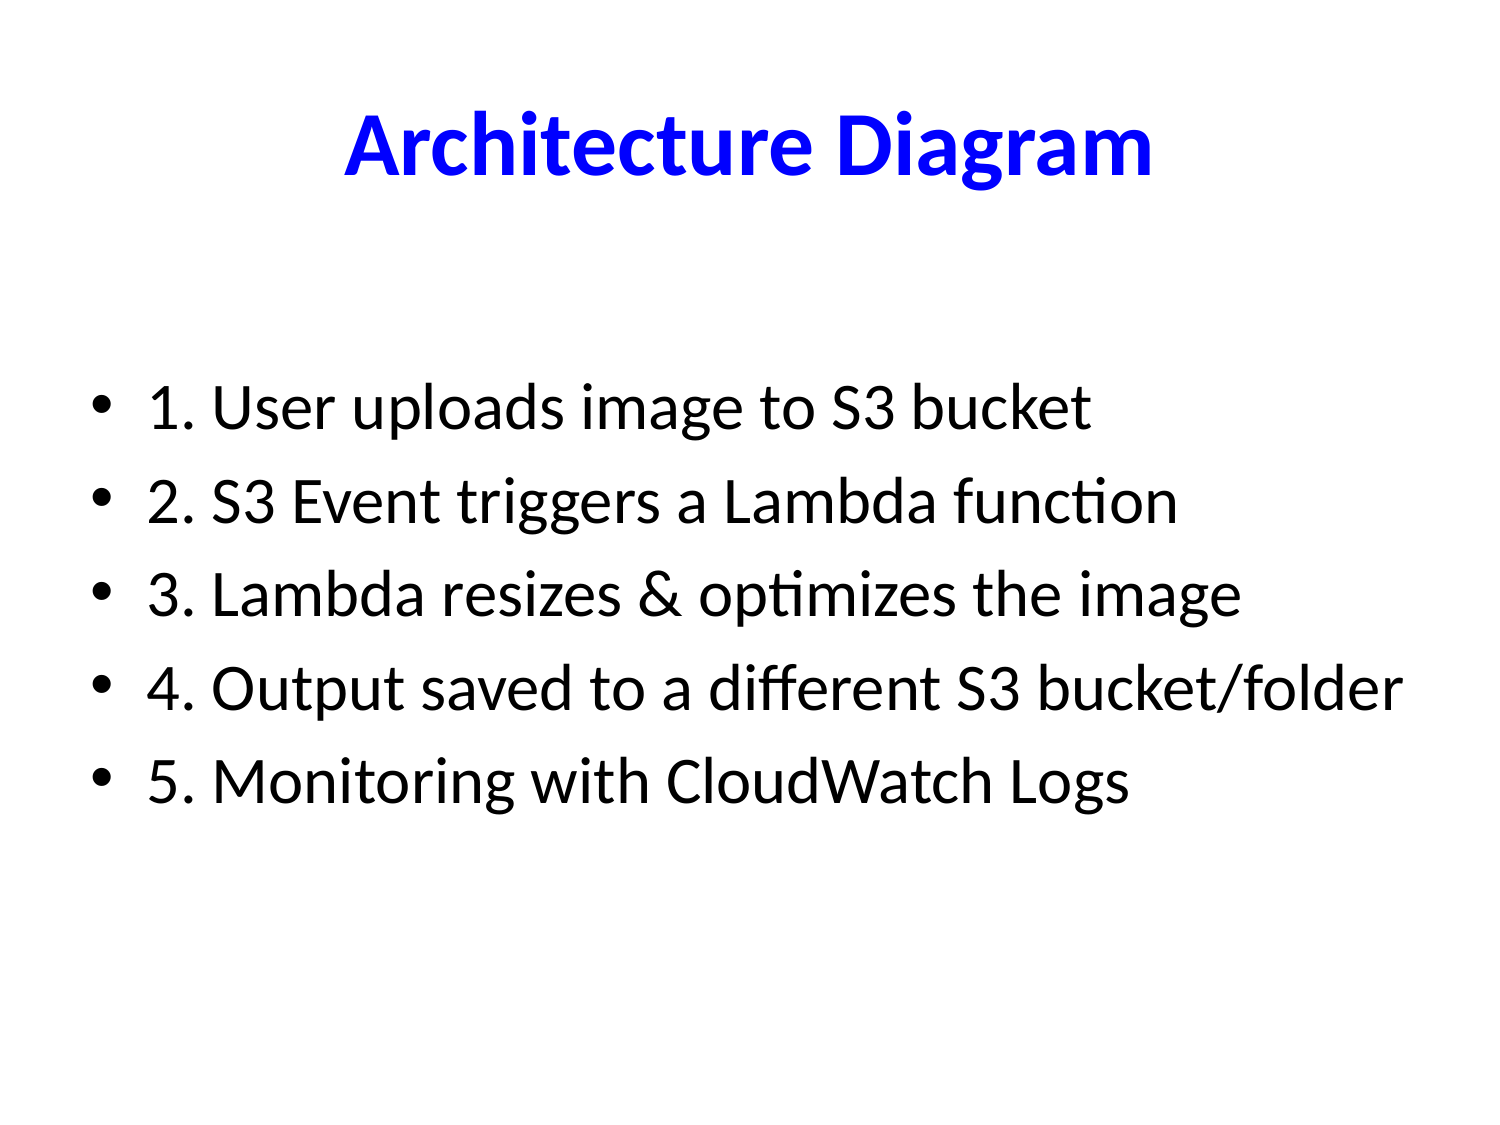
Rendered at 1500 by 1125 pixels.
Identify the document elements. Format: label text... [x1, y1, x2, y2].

title Architecture Diagram [75, 45, 1425, 233]
list 1. User uploads image to S3 bucket 2. S3 Event triggers a Lambda function 3. Lambda resizes & optimizes the image 4. Output saved to a different S3 bucket/folder 5. Monitoring with CloudWatch Logs [75, 262, 1425, 1005]
